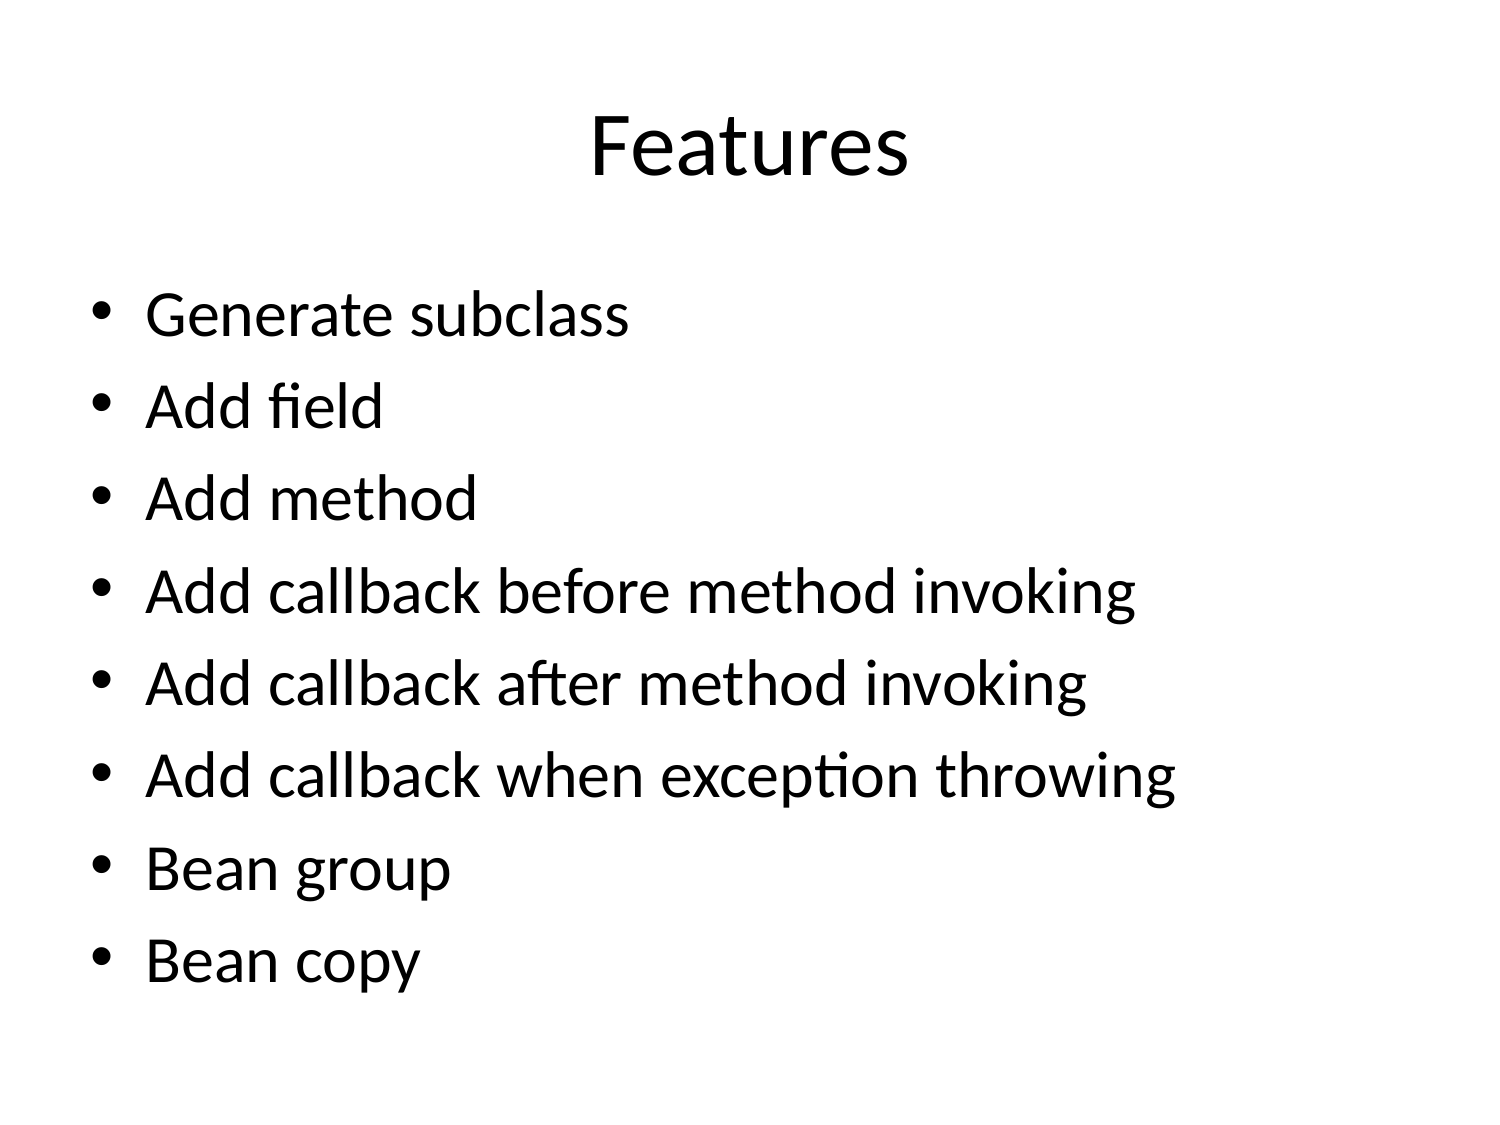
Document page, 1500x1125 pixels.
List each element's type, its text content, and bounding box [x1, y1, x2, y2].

title Features [75, 45, 1425, 233]
list Generate subclass Add field Add method Add callback before method invoking Add callback after method invoking Add callback when exception throwing Bean group Bean copy [75, 262, 1425, 1005]
